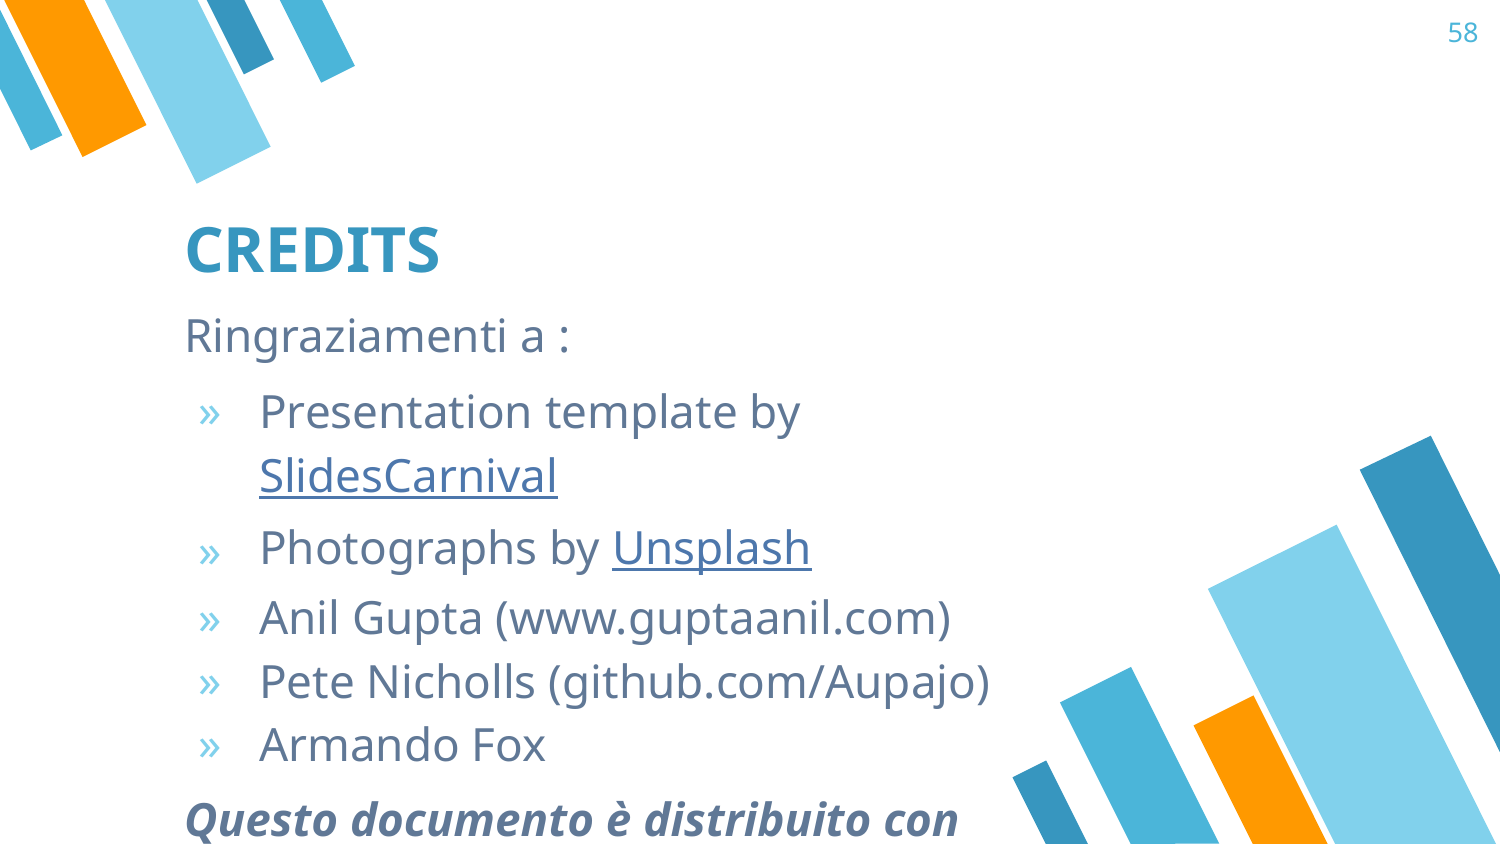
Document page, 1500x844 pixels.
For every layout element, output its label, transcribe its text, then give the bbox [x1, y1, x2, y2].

list Ringraziamenti a : Presentation template by SlidesCarnival Photographs by Unsplash Anil Gupta (www.guptaanil.com) Pete Nicholls (github.com/Aupajo) ‏Armando Fox Questo documento è distribuito con licenza CreativeCommon BY-SA 3.0 [169, 291, 1115, 706]
title CREDITS [169, 188, 1115, 291]
slide_number ‹#› [1403, 0, 1494, 65]
